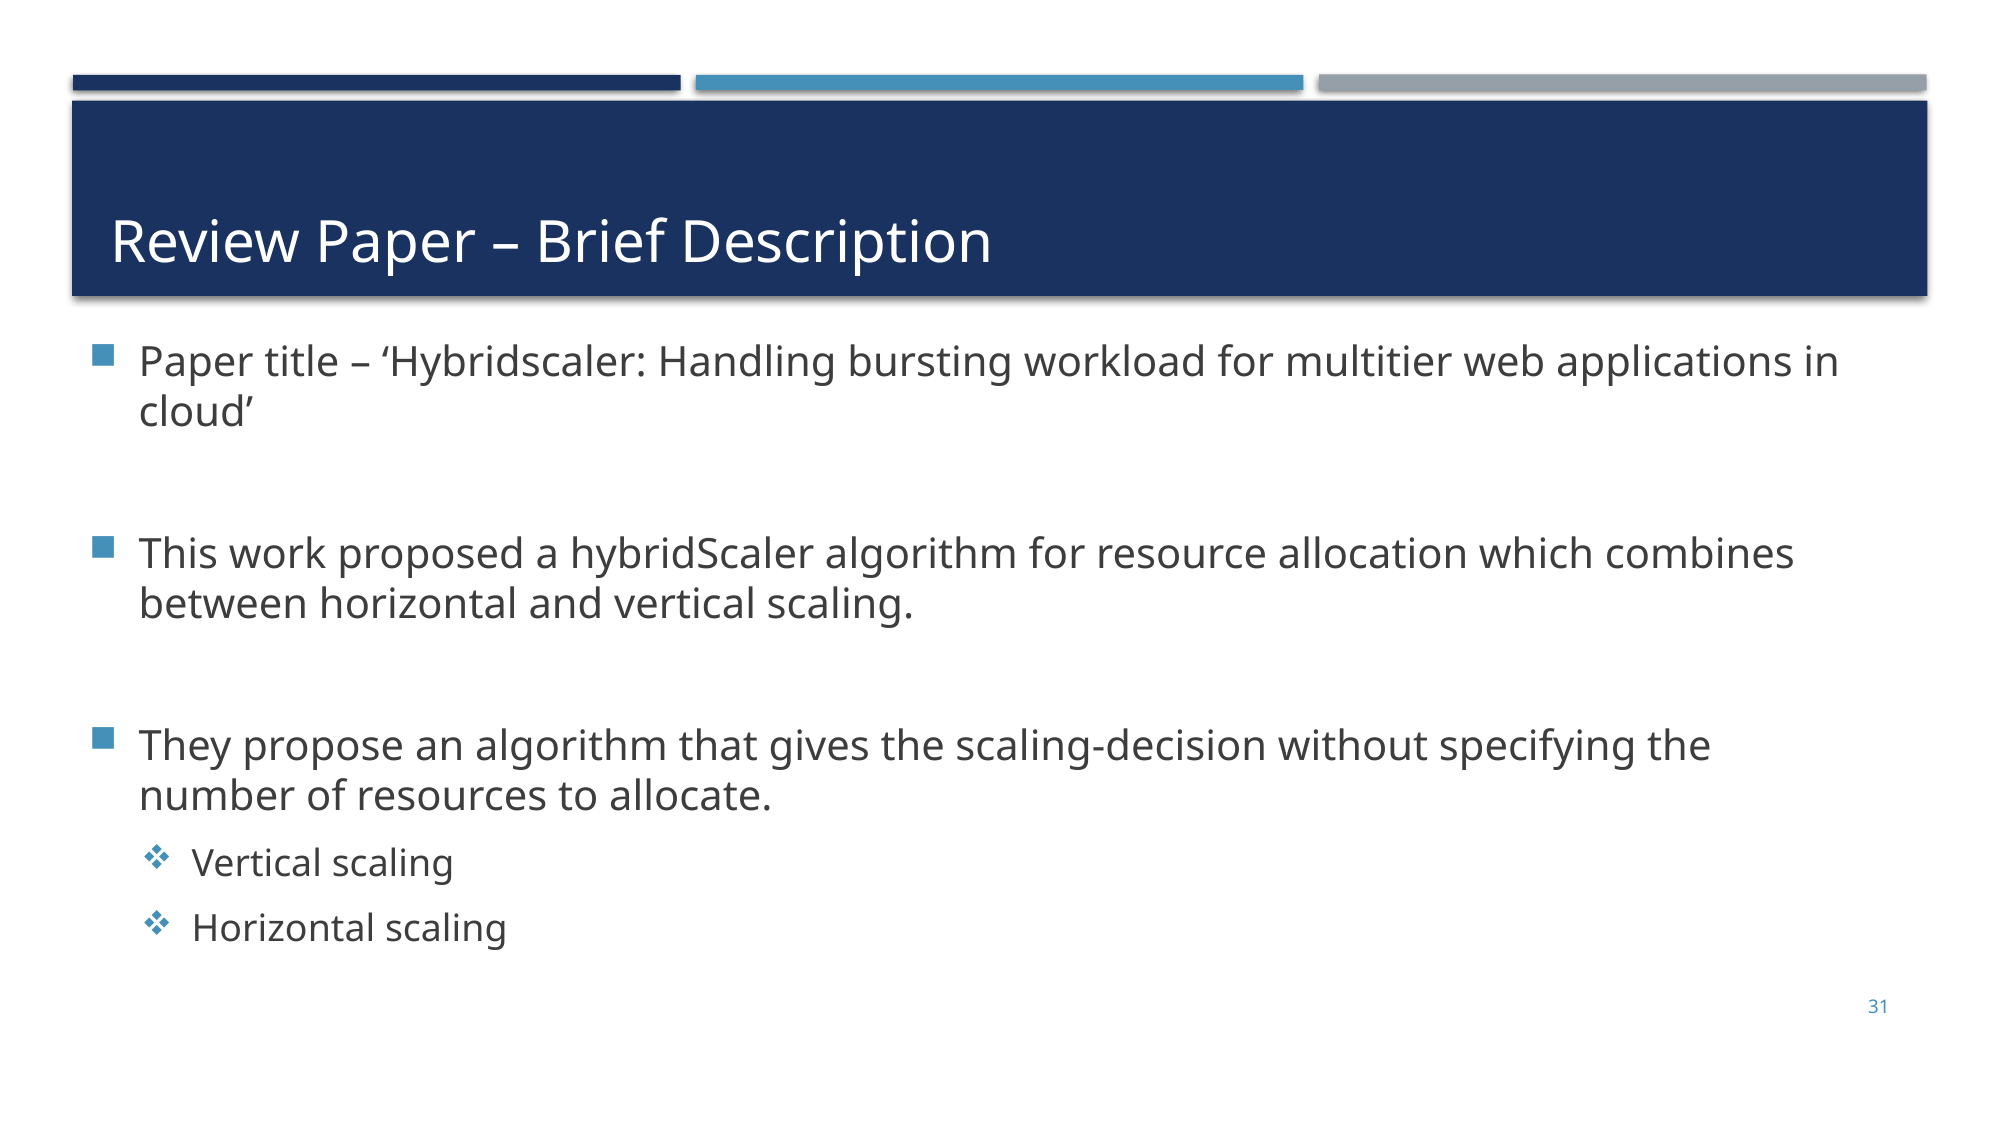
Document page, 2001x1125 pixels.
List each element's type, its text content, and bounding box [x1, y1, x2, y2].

title Review Paper – Brief Description [95, 115, 1905, 282]
slide_number 31 [1732, 977, 1905, 1037]
list Paper title – ‘Hybridscaler: Handling bursting workload for multitier web applications in cloud’ This work proposed a hybridScaler algorithm for resource allocation which combines between horizontal and vertical scaling. They propose an algorithm that gives the scaling-decision without specifying the number of resources to allocate. Vertical scaling Horizontal scaling [73, 327, 1883, 1063]
